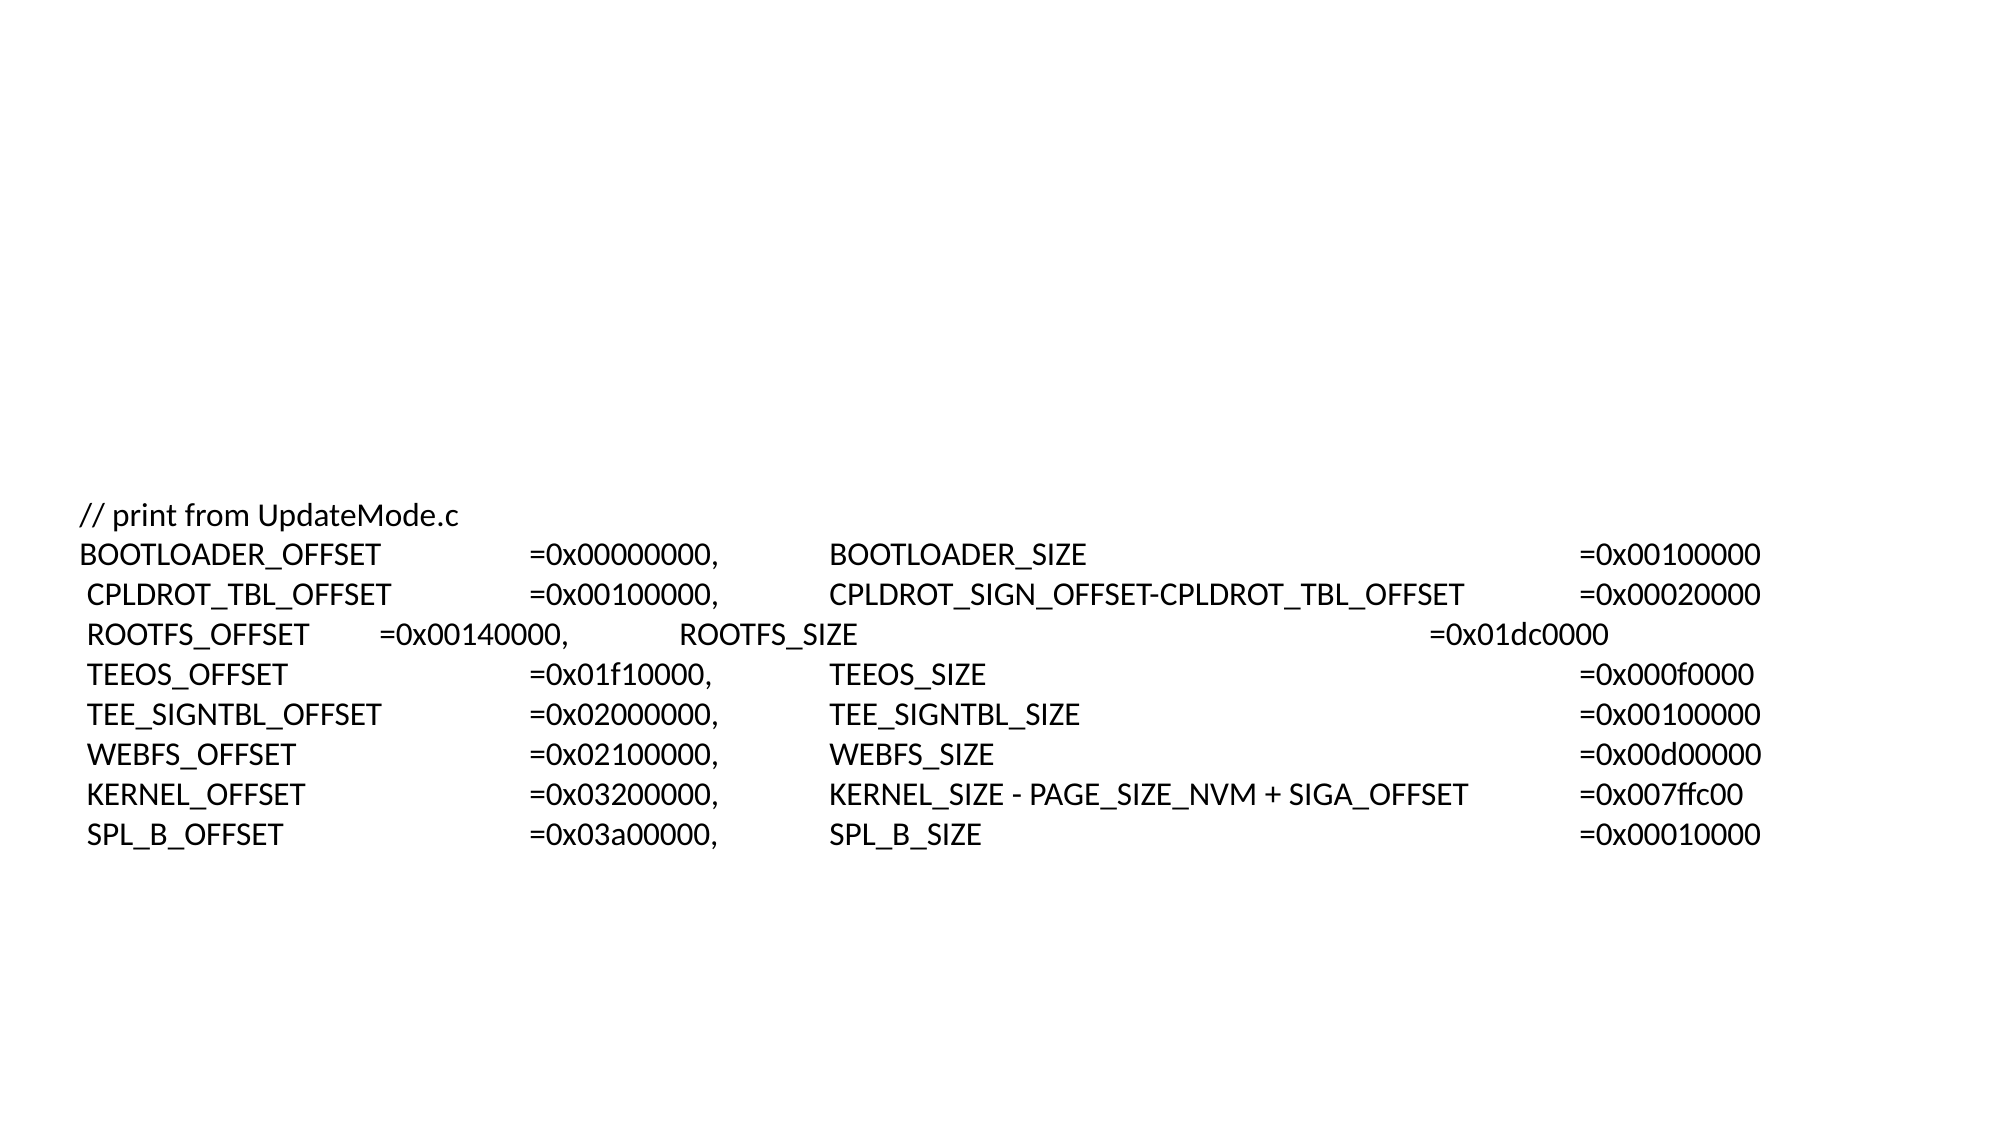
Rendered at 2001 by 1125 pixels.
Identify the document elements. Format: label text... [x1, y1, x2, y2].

text_box // print from UpdateMode.c BOOTLOADER_OFFSET =0x00000000, BOOTLOADER_SIZE =0x00100000 CPLDROT_TBL_OFFSET =0x00100000, CPLDROT_SIGN_OFFSET-CPLDROT_TBL_OFFSET =0x00020000 ROOTFS_OFFSET =0x00140000, ROOTFS_SIZE =0x01dc0000 TEEOS_OFFSET =0x01f10000, TEEOS_SIZE =0x000f0000 TEE_SIGNTBL_OFFSET =0x02000000, TEE_SIGNTBL_SIZE =0x00100000 WEBFS_OFFSET =0x02100000, WEBFS_SIZE =0x00d00000 KERNEL_OFFSET =0x03200000, KERNEL_SIZE - PAGE_SIZE_NVM + SIGA_OFFSET =0x007ffc00 SPL_B_OFFSET =0x03a00000, SPL_B_SIZE =0x00010000 [64, 485, 2000, 860]
